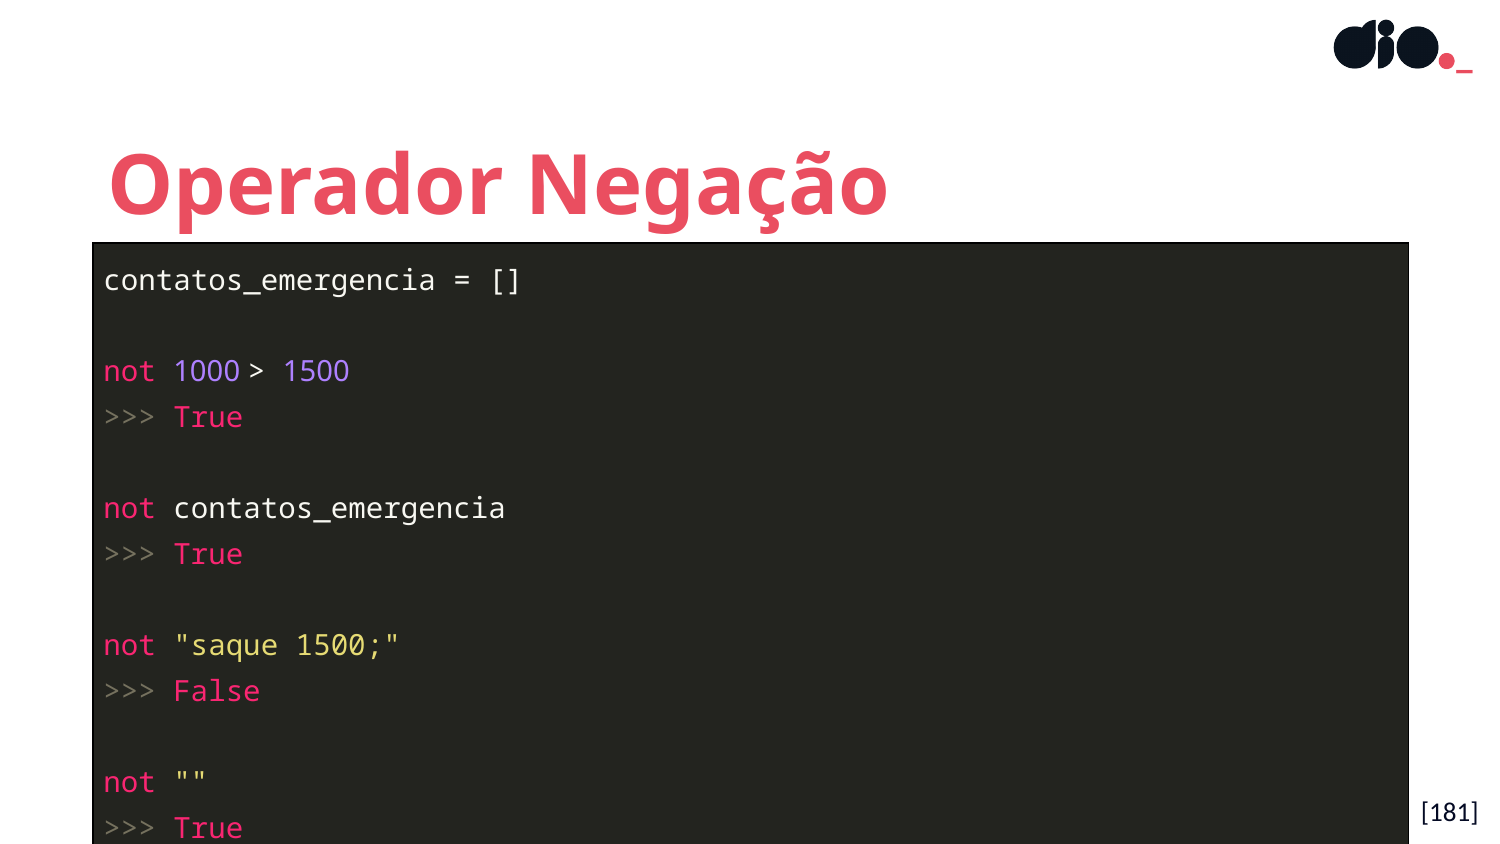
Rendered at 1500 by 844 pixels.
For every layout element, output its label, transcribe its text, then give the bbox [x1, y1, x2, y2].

slide_number [181] [1409, 779, 1494, 844]
table_header contatos_emergencia = [] not 1000 > 1500 >>> True not contatos_emergencia >>> True not "saque 1500;" >>> False not "" >>> True [94, 244, 1408, 844]
picture [1333, 19, 1473, 74]
text_box Operador Negação [92, 104, 1408, 242]
